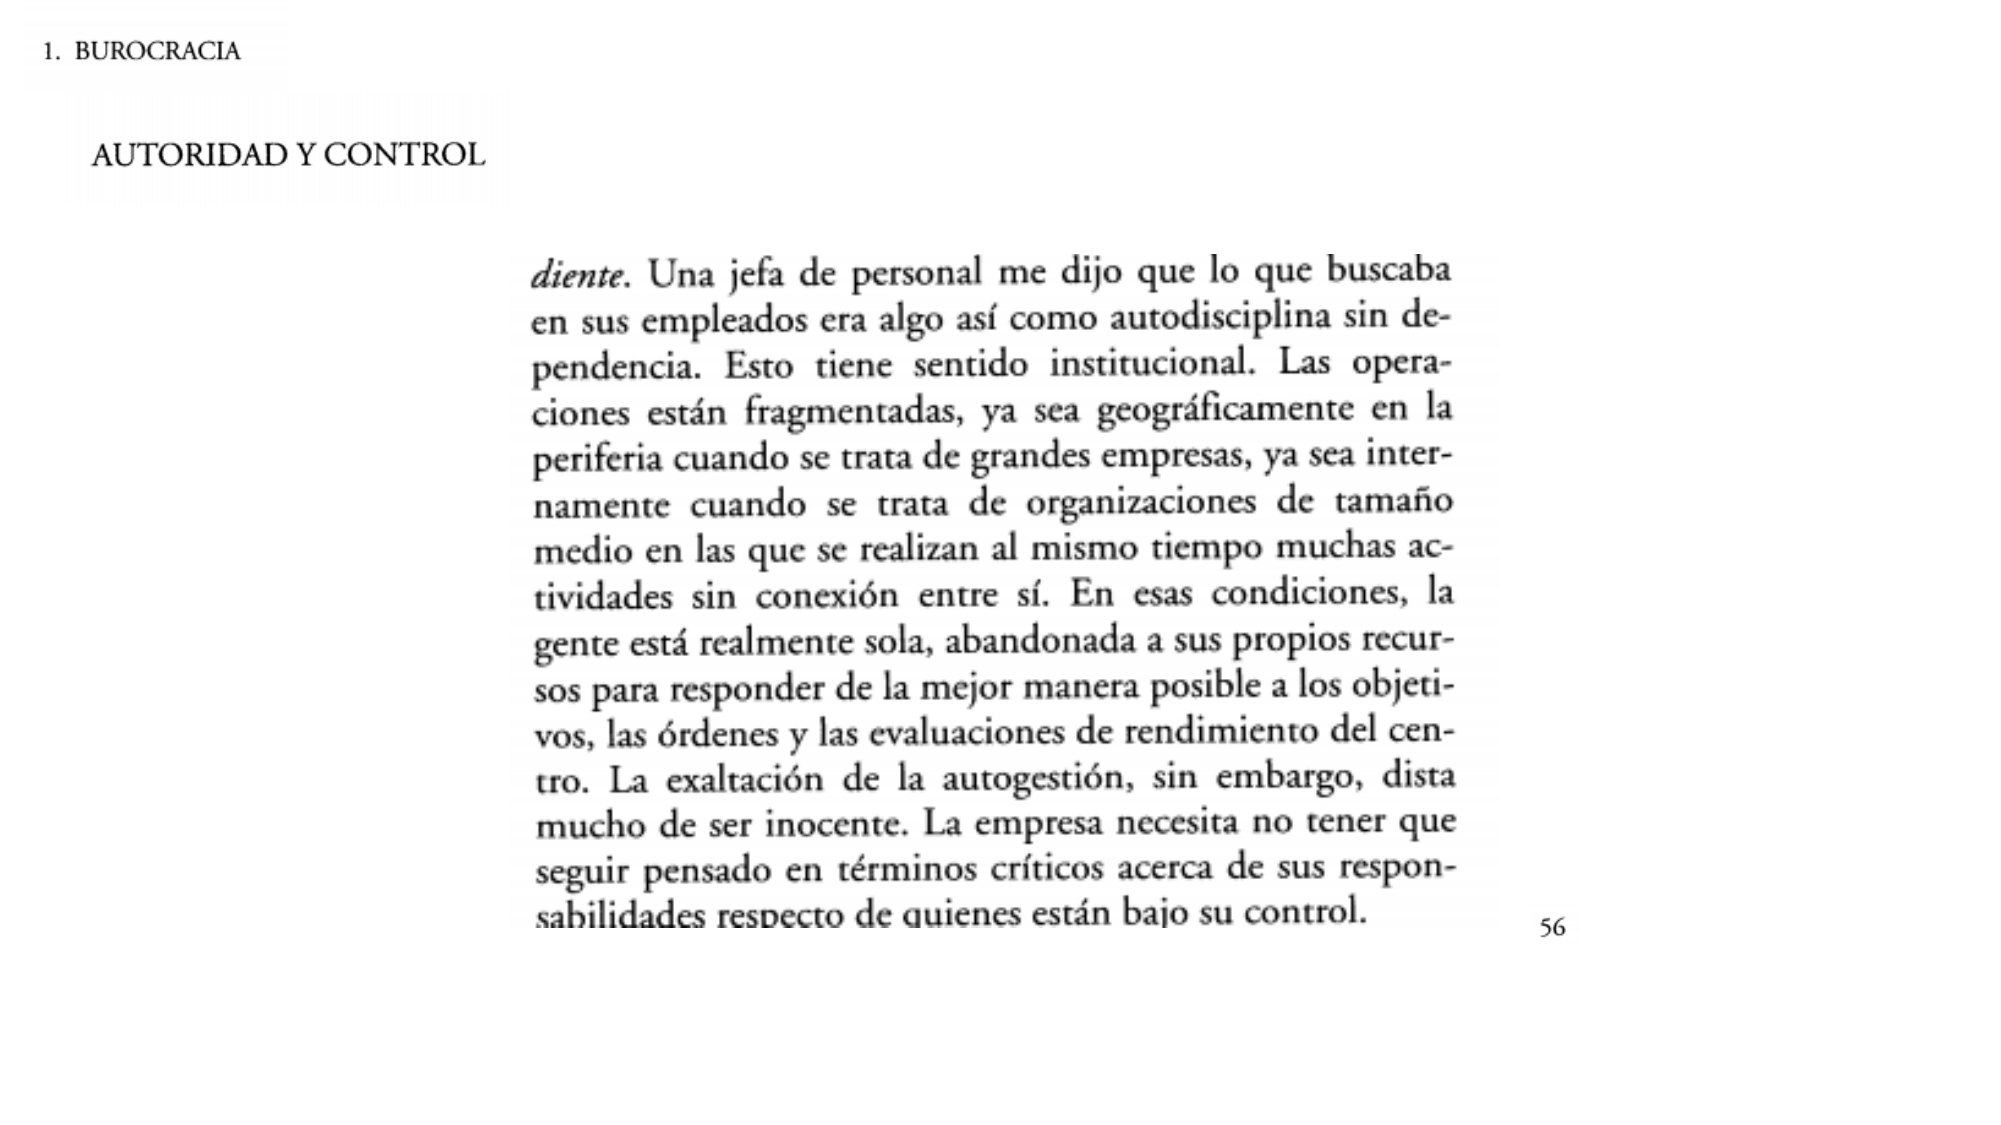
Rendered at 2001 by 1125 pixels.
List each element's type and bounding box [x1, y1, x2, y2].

picture [24, 0, 511, 205]
picture [510, 254, 1501, 928]
picture [1529, 901, 1580, 954]
